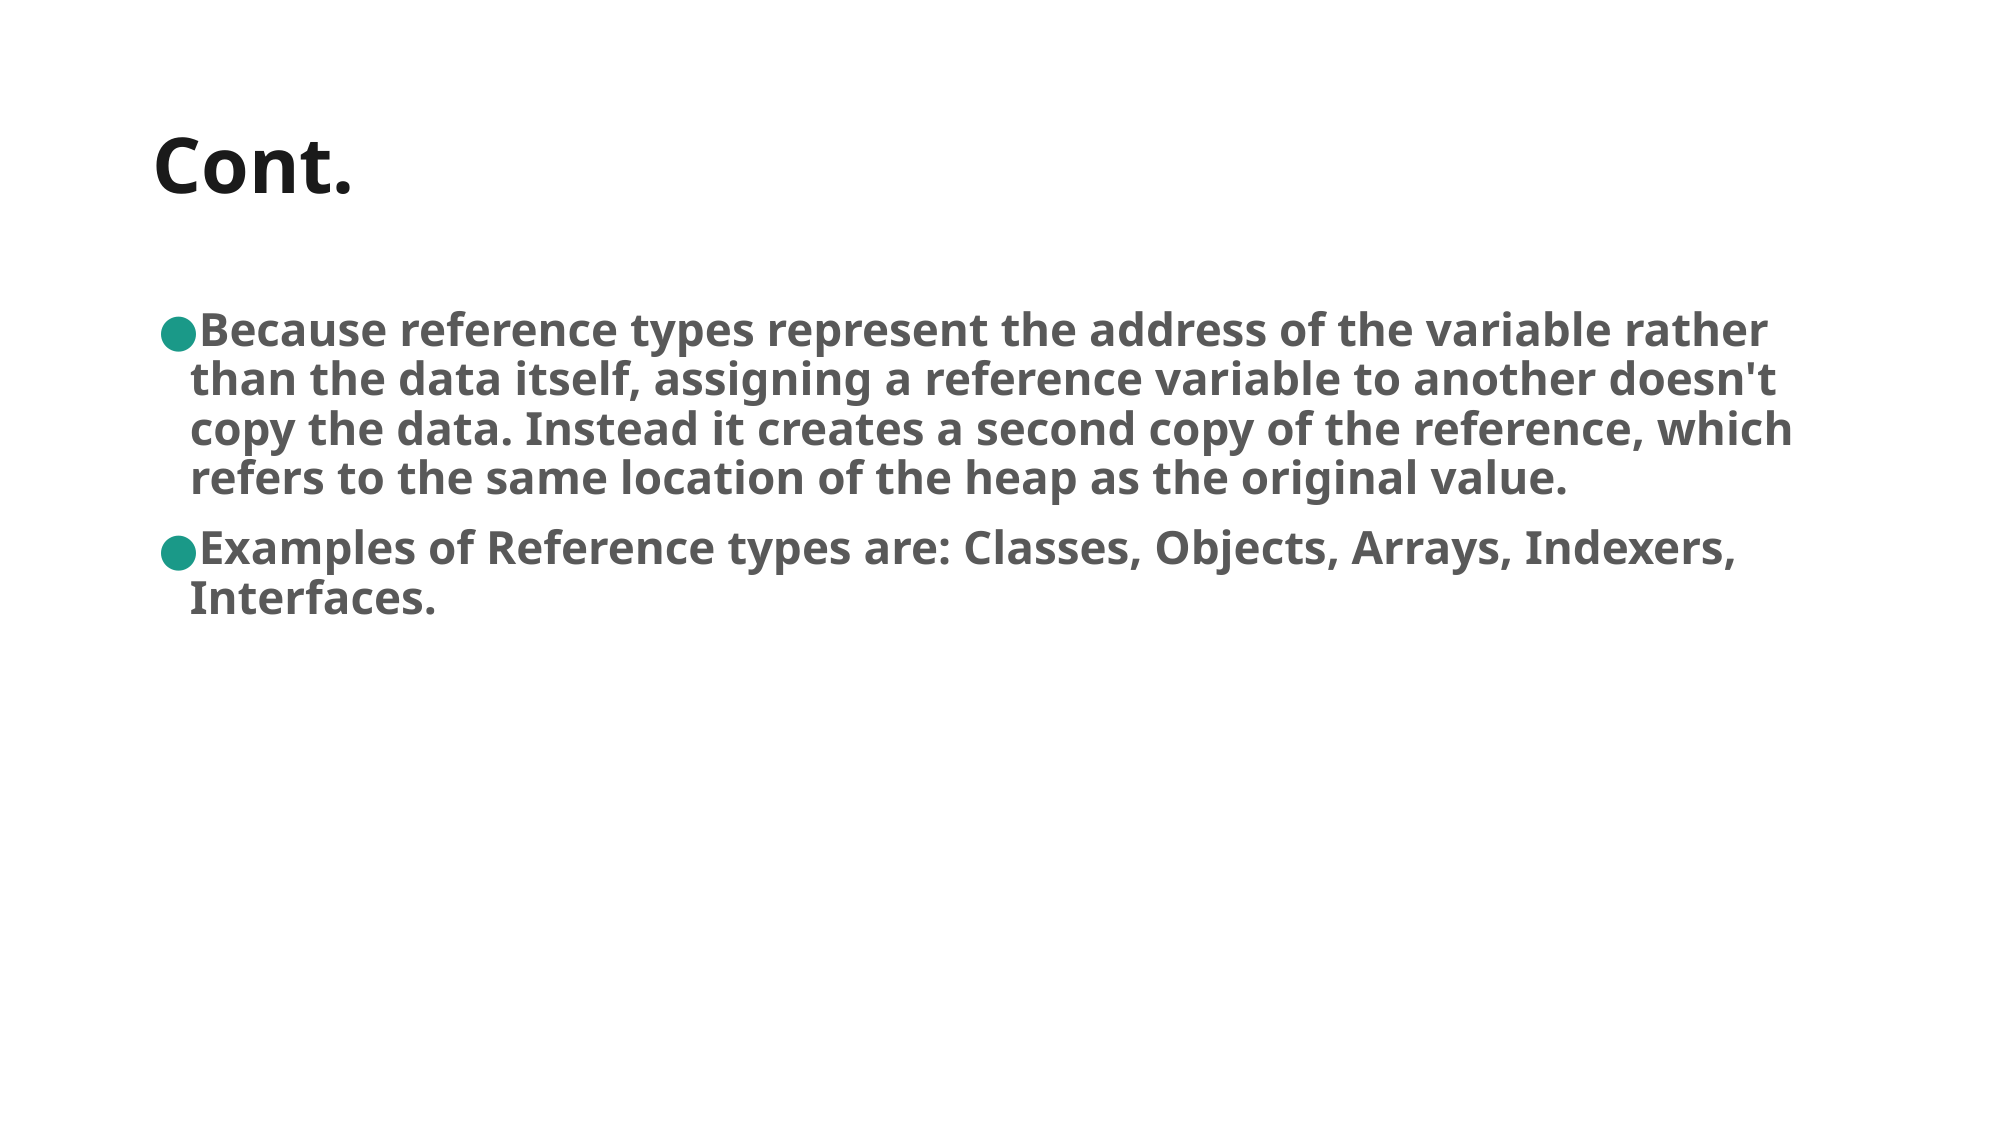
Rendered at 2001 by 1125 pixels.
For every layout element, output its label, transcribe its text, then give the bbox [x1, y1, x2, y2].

title Cont. [137, 59, 1863, 278]
list Because reference types represent the address of the variable rather than the data itself, assigning a reference variable to another doesn't copy the data. Instead it creates a second copy of the reference, which refers to the same location of the heap as the original value. Examples of Reference types are: Classes, Objects, Arrays, Indexers, Interfaces. [137, 299, 1863, 1014]
